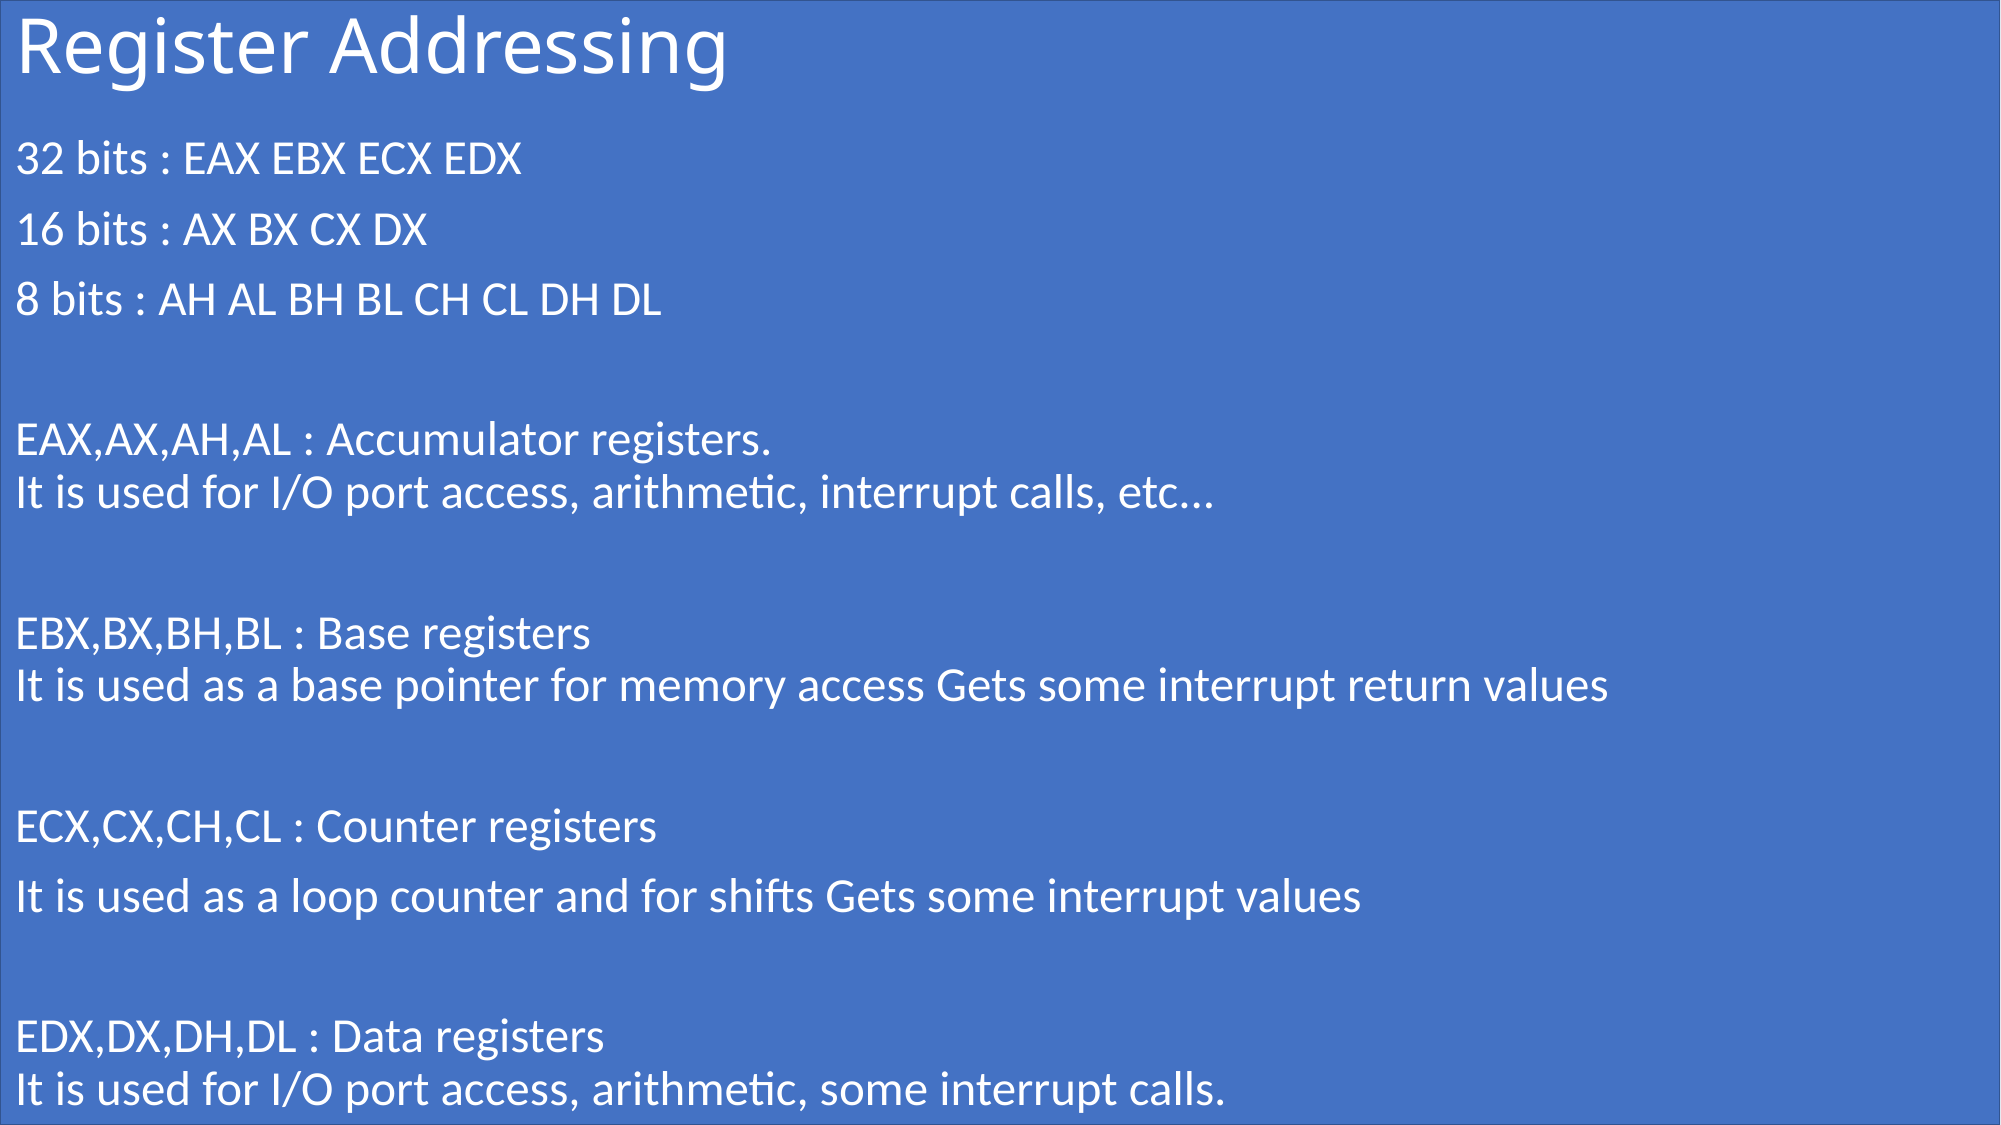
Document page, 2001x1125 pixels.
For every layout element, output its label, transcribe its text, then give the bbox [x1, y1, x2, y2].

list 32 bits : EAX EBX ECX EDX 16 bits : AX BX CX DX 8 bits : AH AL BH BL CH CL DH DL EAX,AX,AH,AL : Accumulator registers. It is used for I/O port access, arithmetic, interrupt calls, etc... EBX,BX,BH,BL : Base registers It is used as a base pointer for memory access Gets some interrupt return values ECX,CX,CH,CL : Counter registers It is used as a loop counter and for shifts Gets some interrupt values EDX,DX,DH,DL : Data registers It is used for I/O port access, arithmetic, some interrupt calls. [0, 125, 2000, 1125]
title Register Addressing [0, 0, 2000, 98]
